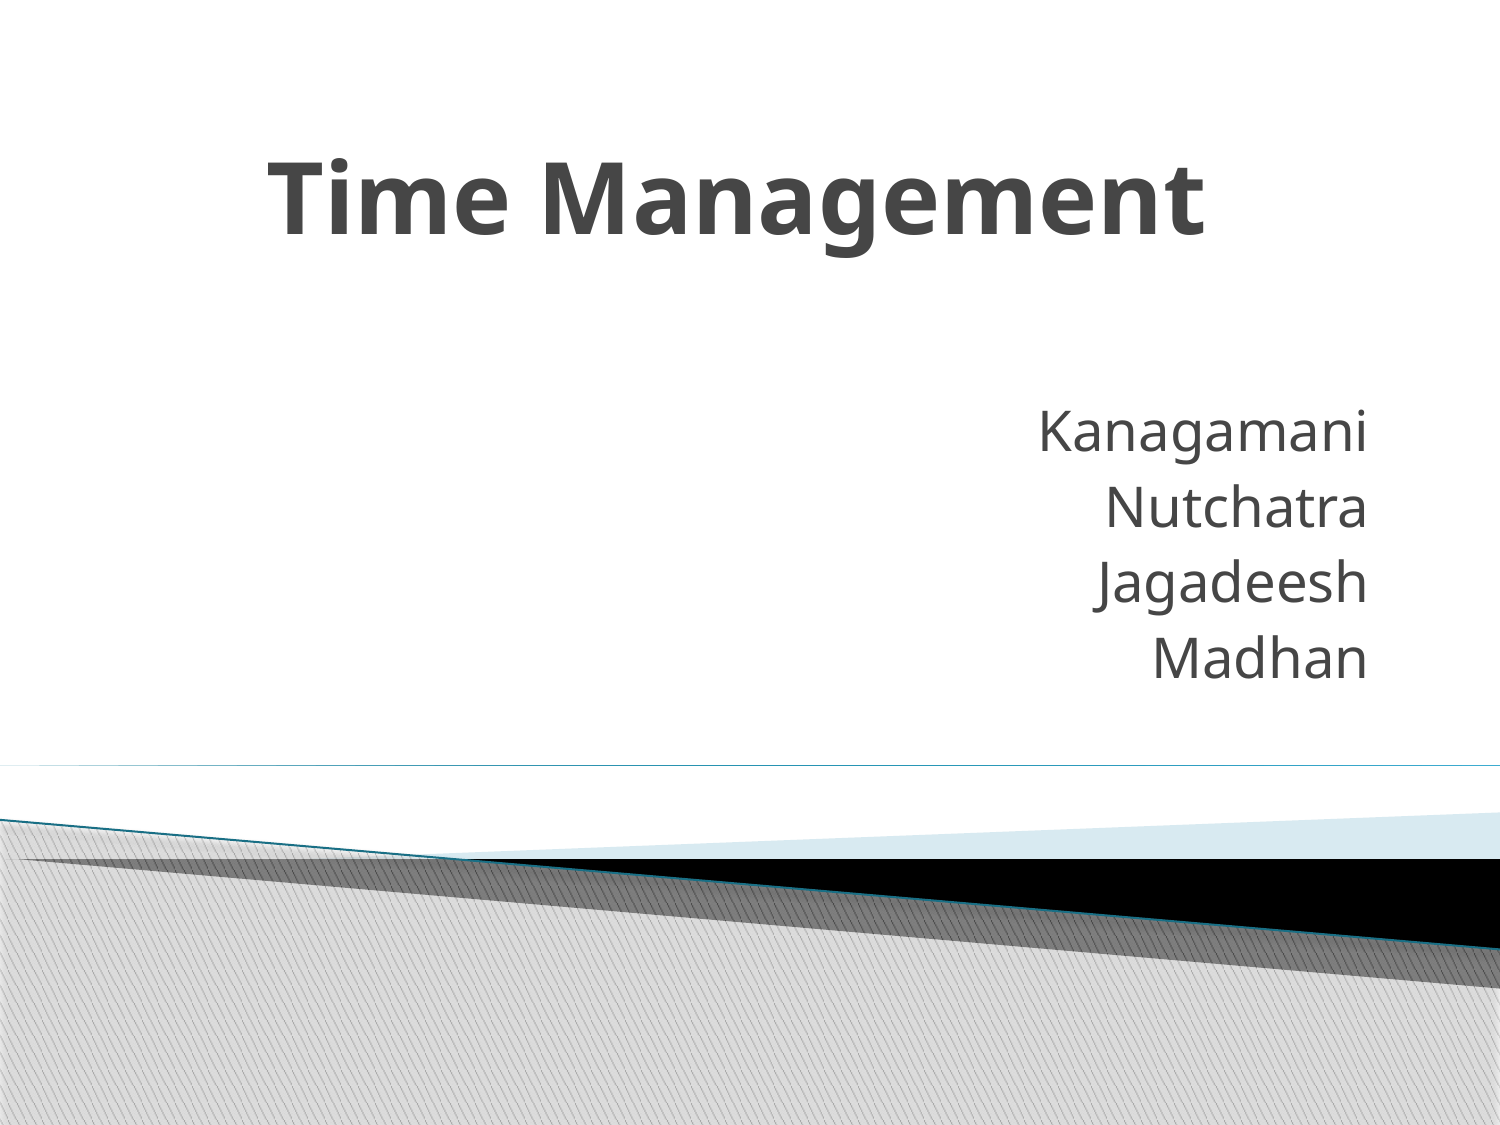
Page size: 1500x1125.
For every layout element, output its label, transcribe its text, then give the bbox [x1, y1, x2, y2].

picture [5, 859, 1500, 989]
title Time Management [112, 87, 1388, 263]
subtitle Kanagamani Nutchatra Jagadeesh Madhan [750, 387, 1388, 838]
